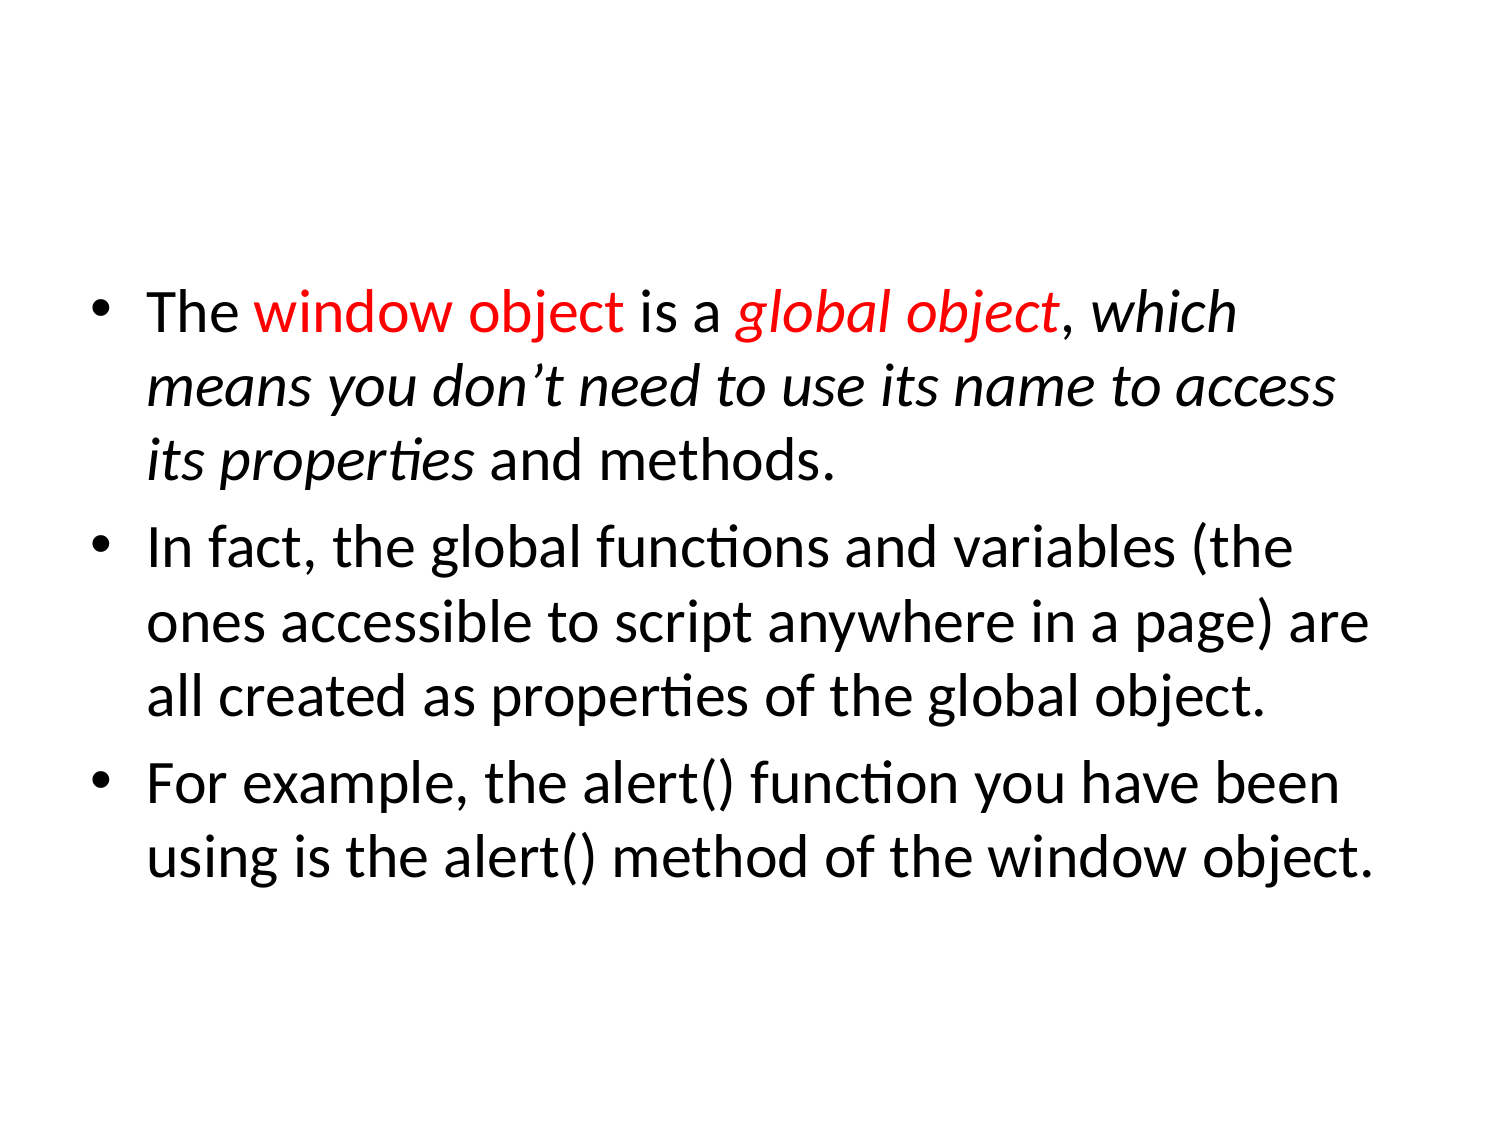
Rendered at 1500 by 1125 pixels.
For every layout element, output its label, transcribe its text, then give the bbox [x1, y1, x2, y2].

list The window object is a global object, which means you don’t need to use its name to access its properties and methods. In fact, the global functions and variables (the ones accessible to script anywhere in a page) are all created as properties of the global object. For example, the alert() function you have been using is the alert() method of the window object. [75, 262, 1425, 1005]
